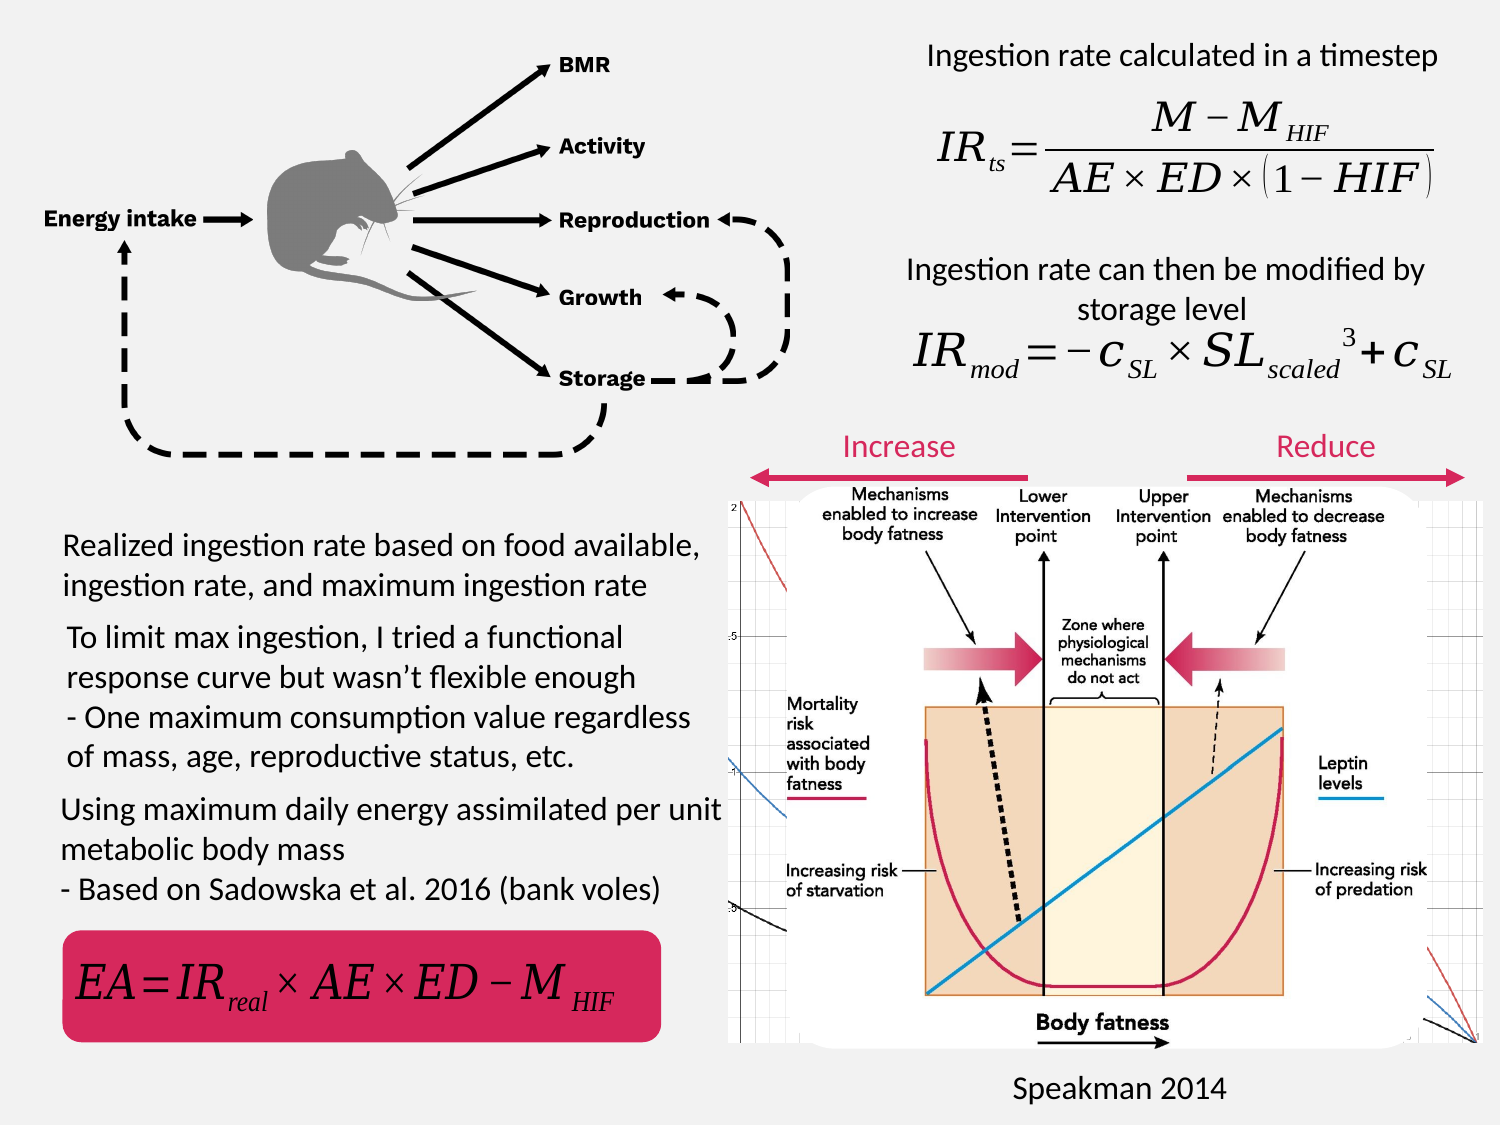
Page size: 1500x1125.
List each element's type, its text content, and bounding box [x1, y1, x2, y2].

picture [45, 209, 253, 231]
text_box To limit max ingestion, I tried a functional response curve but wasn’t flexible enough - One maximum consumption value regardless of mass, age, reproductive status, etc. [51, 611, 728, 780]
text_box Using maximum daily energy assimilated per unit metabolic body mass - Based on Sadowska et al. 2016 (bank voles) [45, 780, 728, 915]
text_box Ingestion rate calculated in a timestep [902, 25, 1471, 81]
picture [117, 57, 790, 458]
text_box [61, 929, 663, 1044]
text_box Realized ingestion rate based on food available, ingestion rate, and maximum ingestion rate [47, 515, 728, 611]
text_box Ingestion rate can then be modified by storage level [882, 240, 1450, 335]
text_box Reduce [1192, 416, 1460, 472]
text_box Increase [765, 416, 1034, 472]
picture [728, 486, 1483, 1049]
text_box Speakman 2014 [997, 1058, 1266, 1114]
